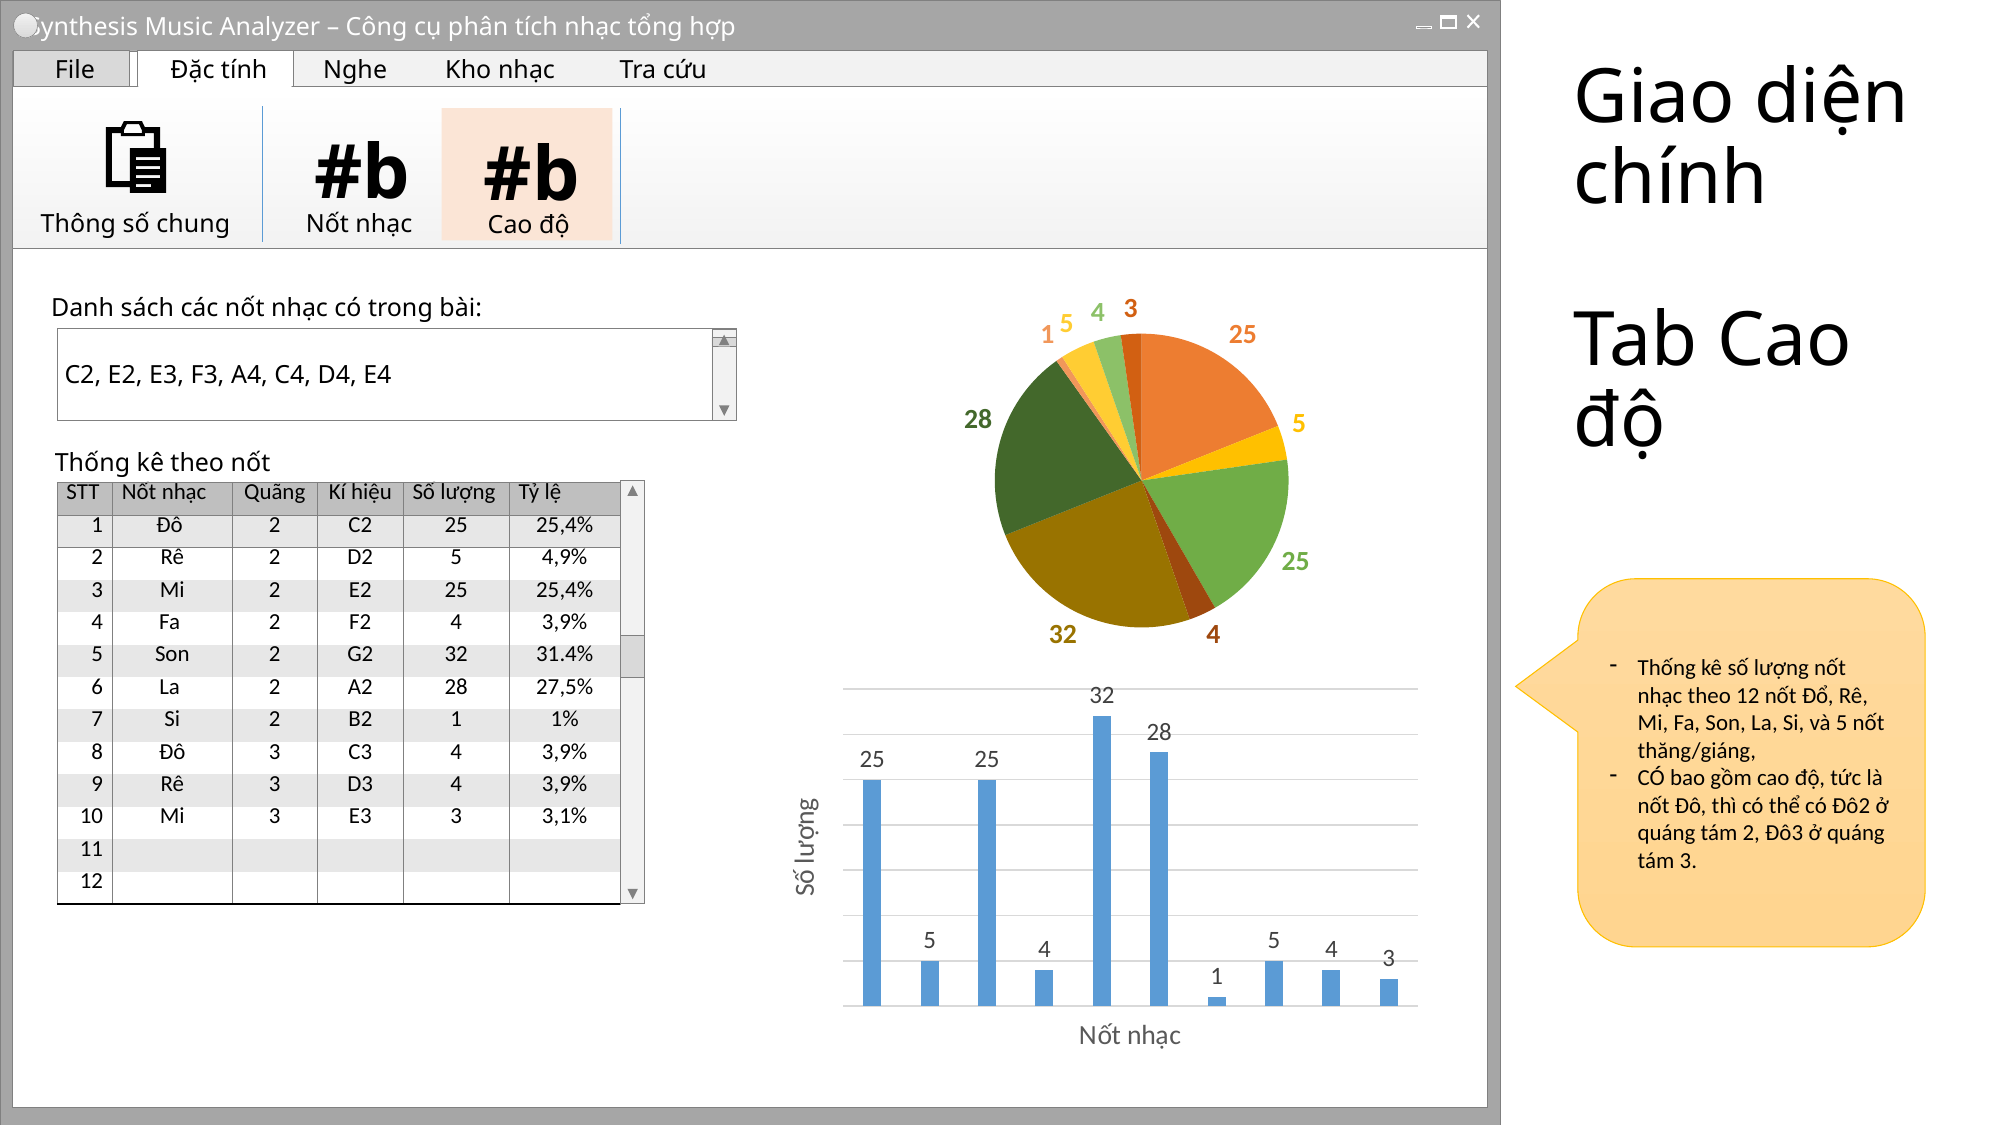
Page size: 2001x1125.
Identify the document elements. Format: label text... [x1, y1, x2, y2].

text_box Thống kê số lượng nốt nhạc theo 12 nốt Đổ, Rê, Mi, Fa, Son, La, Si, và 5 nốt thăng/giáng, CÓ bao gồm cao độ, tức là nốt Đô, thì có thể có Đô2 ở quáng tám 2, Đô3 ở quáng tám 3. [1514, 578, 1926, 948]
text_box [620, 480, 645, 904]
chart [756, 680, 1432, 1086]
picture [104, 120, 167, 193]
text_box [0, 0, 1500, 1125]
chart [930, 287, 1347, 666]
title Giao diện chính Tab Cao độ [1558, 50, 1941, 431]
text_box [711, 329, 737, 420]
